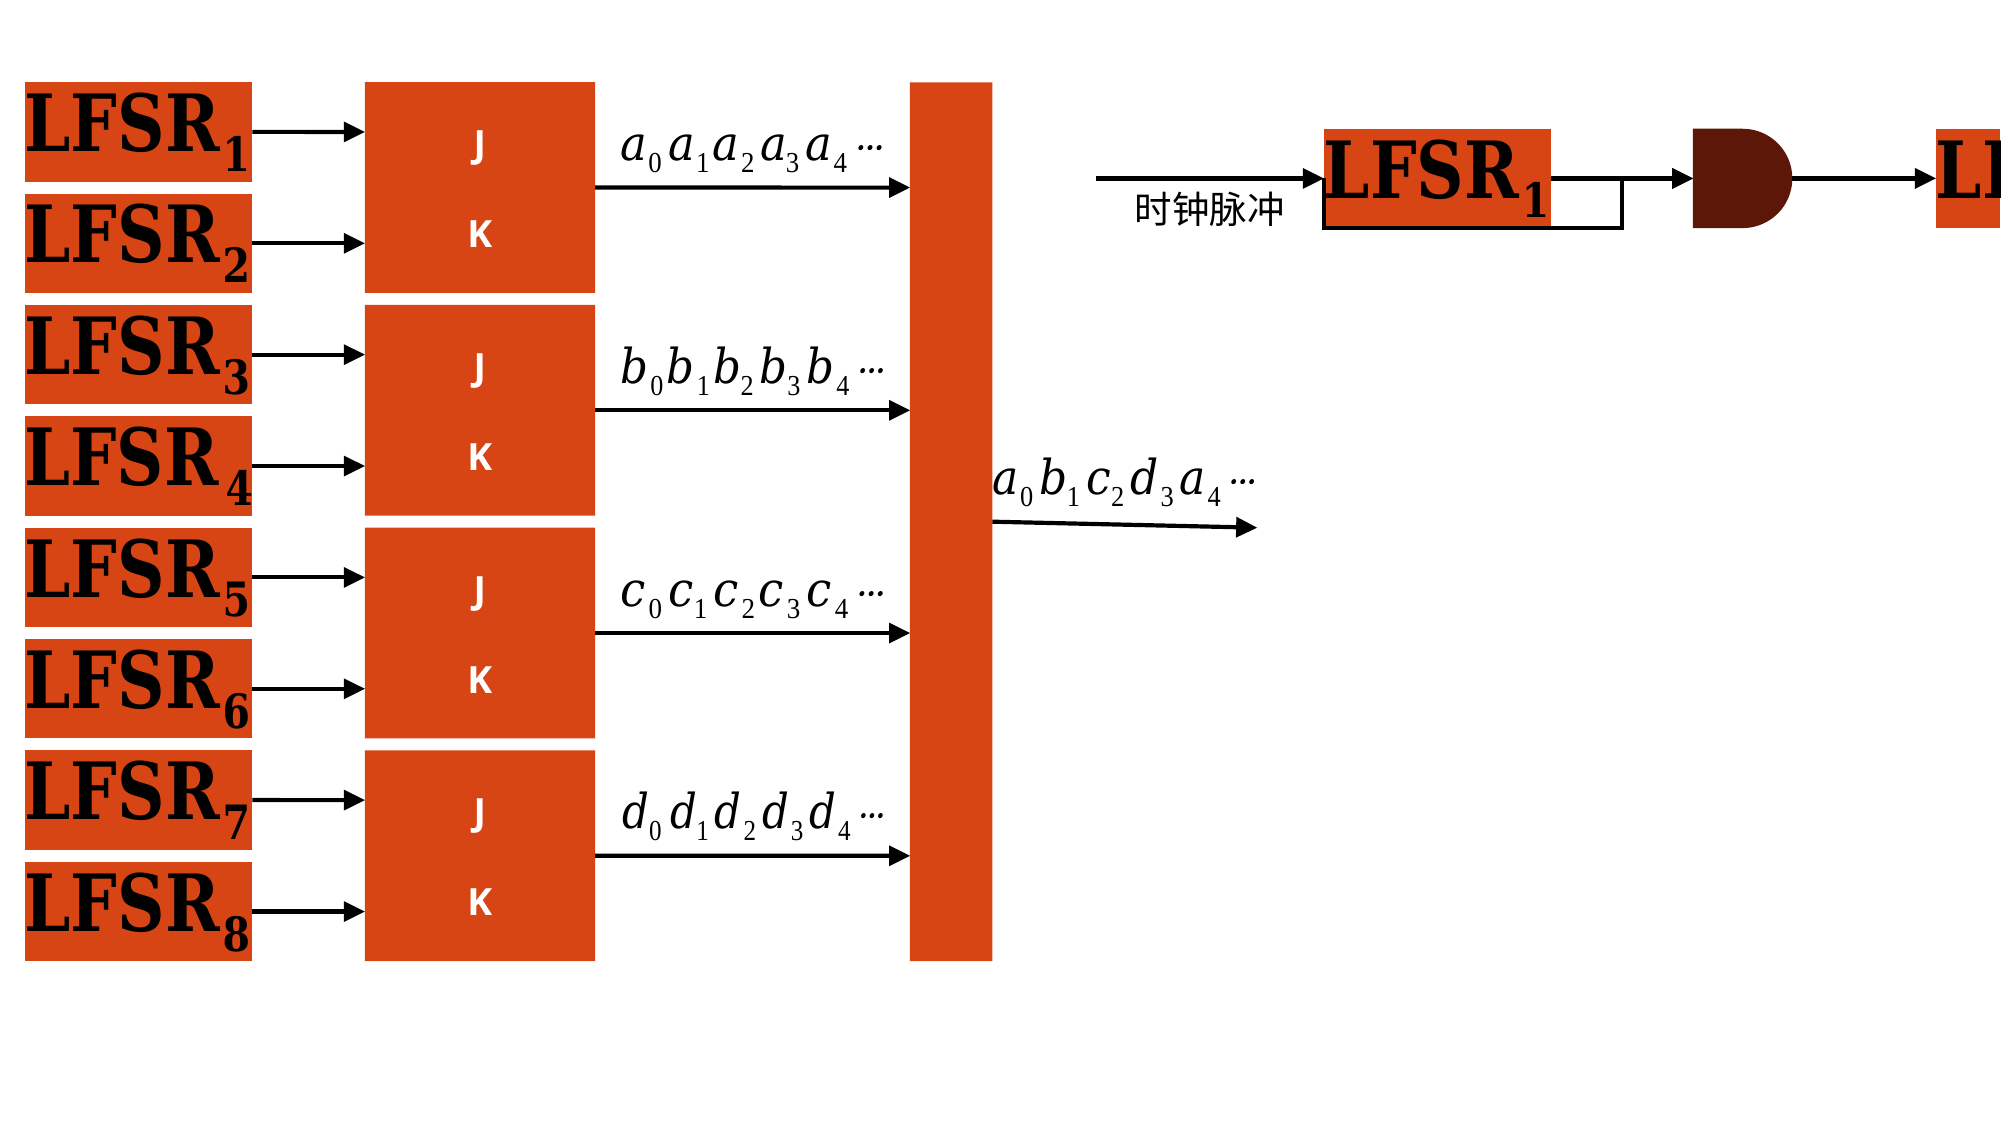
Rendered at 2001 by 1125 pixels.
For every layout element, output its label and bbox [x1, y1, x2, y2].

text_box [1095, 117, 2000, 240]
text_box [24, 82, 1258, 962]
